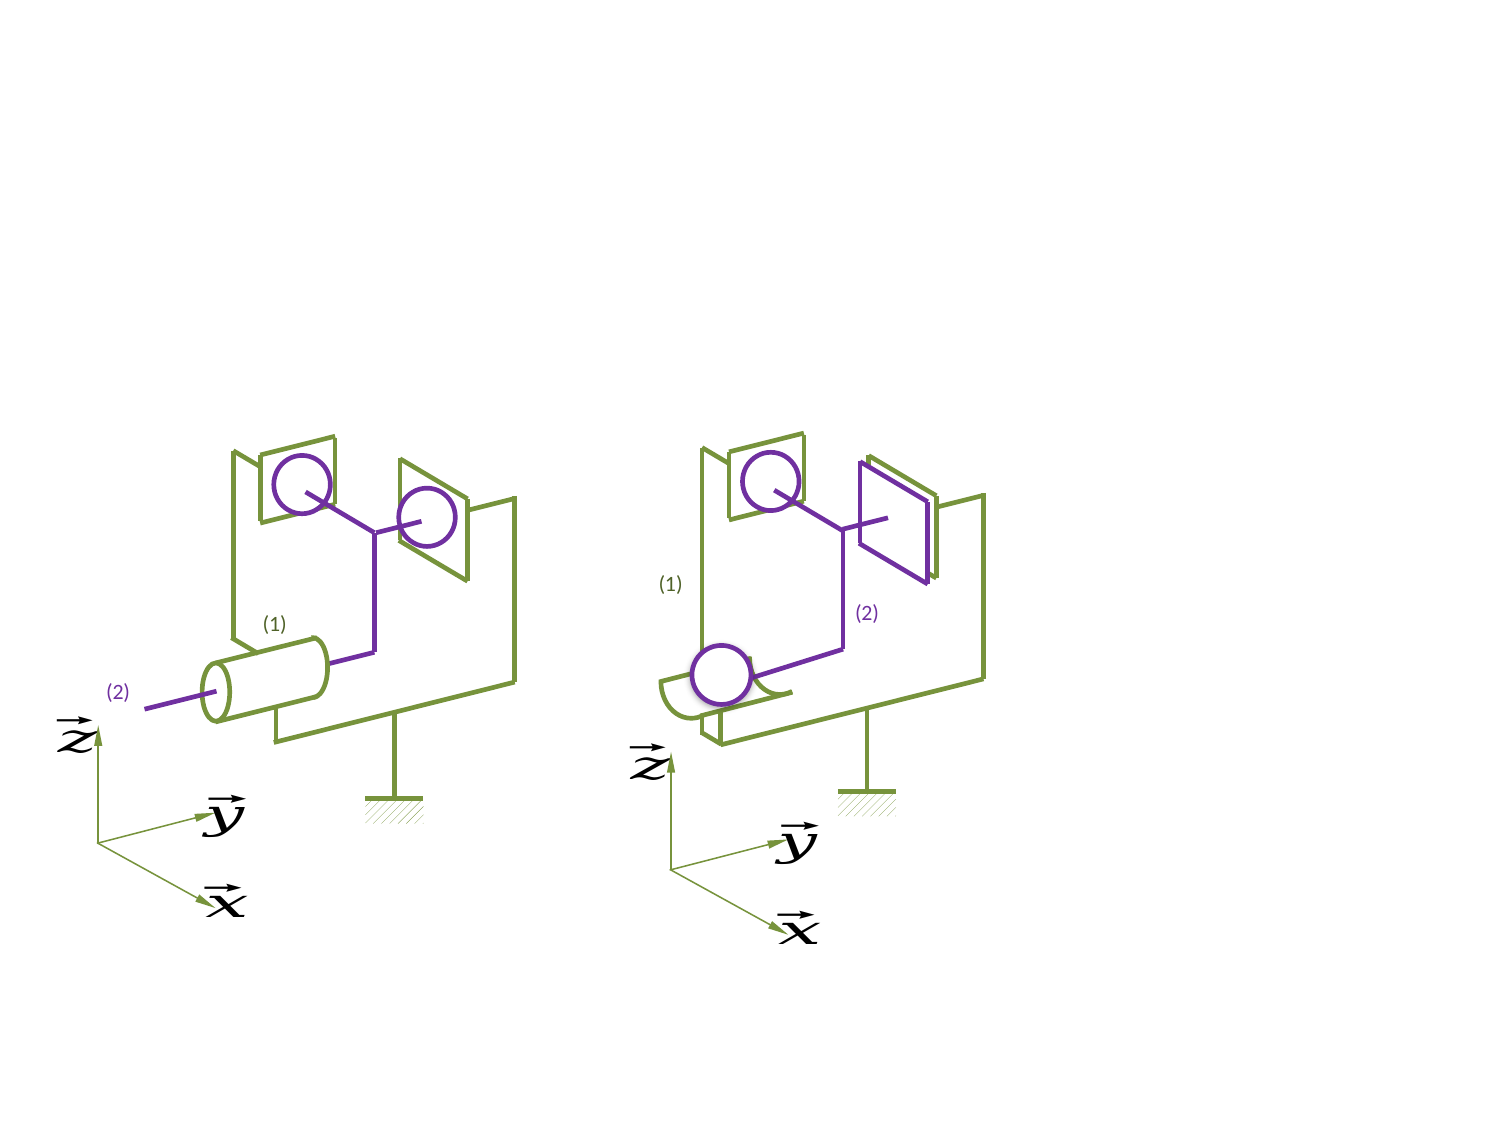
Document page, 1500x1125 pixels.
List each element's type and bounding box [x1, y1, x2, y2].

text_box [88, 435, 515, 744]
text_box [836, 795, 898, 818]
text_box [640, 432, 984, 746]
text_box [96, 724, 216, 909]
text_box [363, 797, 426, 826]
text_box [669, 751, 789, 935]
